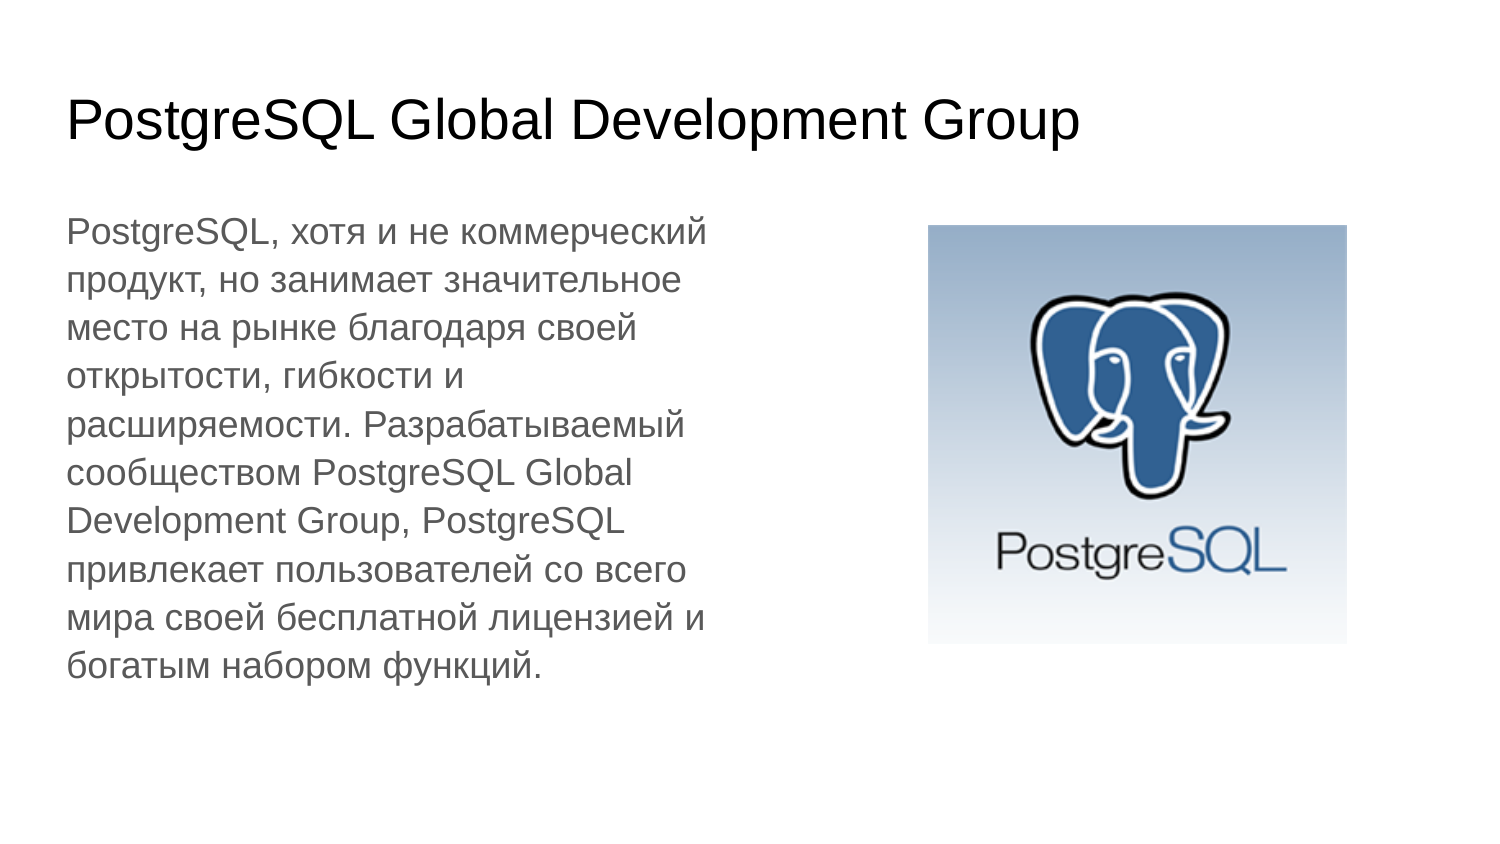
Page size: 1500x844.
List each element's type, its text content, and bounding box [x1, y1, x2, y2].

picture [928, 224, 1348, 644]
title PostgreSQL Global Development Group [51, 72, 1449, 167]
list PostgreSQL, хотя и не коммерческий продукт, но занимает значительное место на рынке благодаря своей открытости, гибкости и расширяемости. Разрабатываемый сообществом PostgreSQL Global Development Group, PostgreSQL привлекает пользователей со всего мира своей бесплатной лицензией и богатым набором функций. [51, 189, 750, 750]
